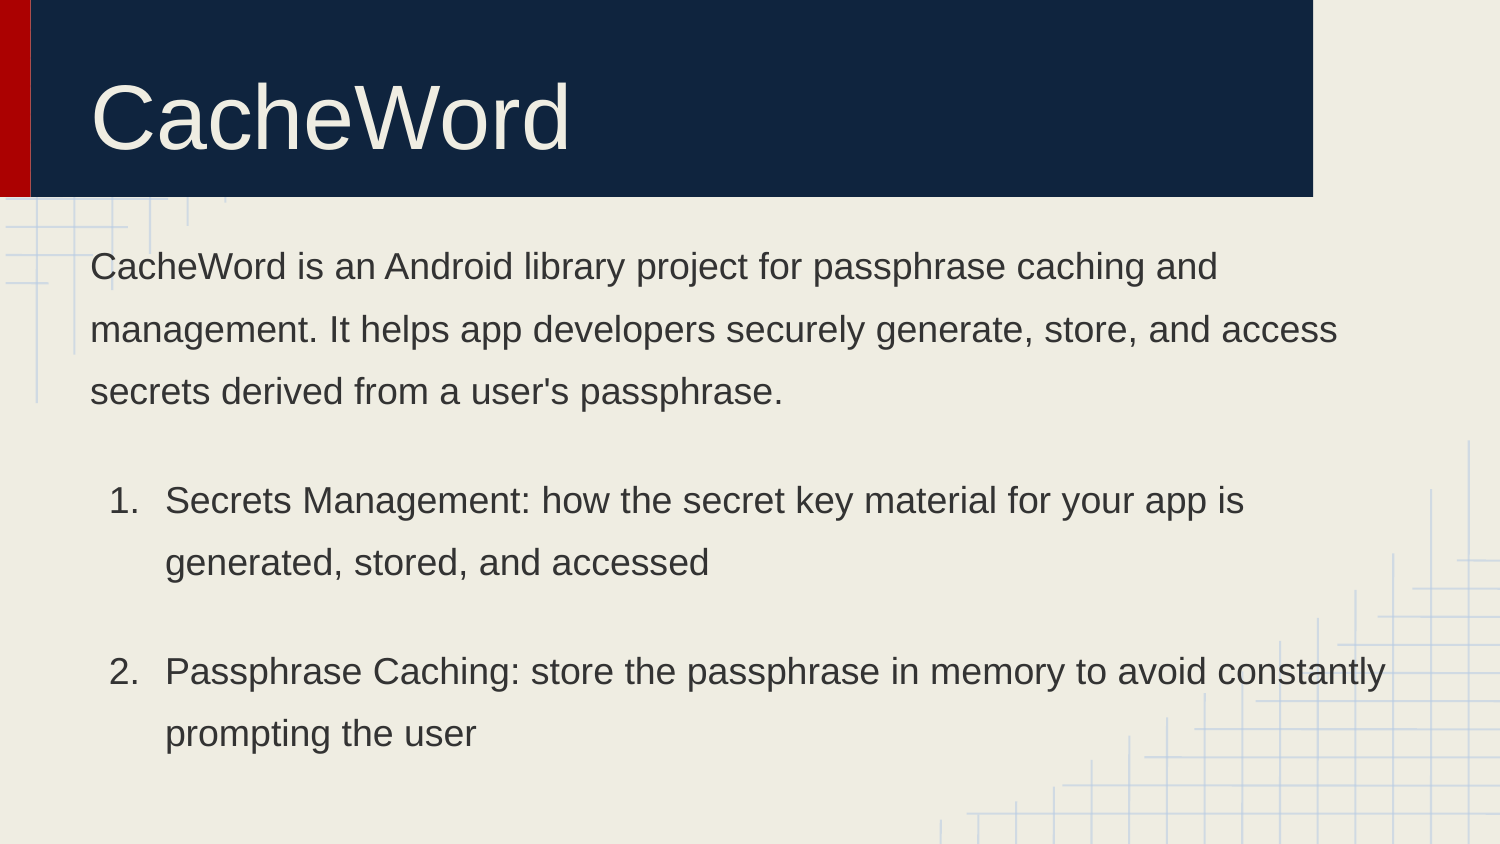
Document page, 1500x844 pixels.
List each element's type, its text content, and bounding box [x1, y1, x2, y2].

list CacheWord is an Android library project for passphrase caching and management. It helps app developers securely generate, store, and access secrets derived from a user's passphrase. Secrets Management: how the secret key material for your app is generated, stored, and accessed Passphrase Caching: store the passphrase in memory to avoid constantly prompting the user [75, 209, 1425, 806]
title CacheWord [75, 16, 1276, 183]
